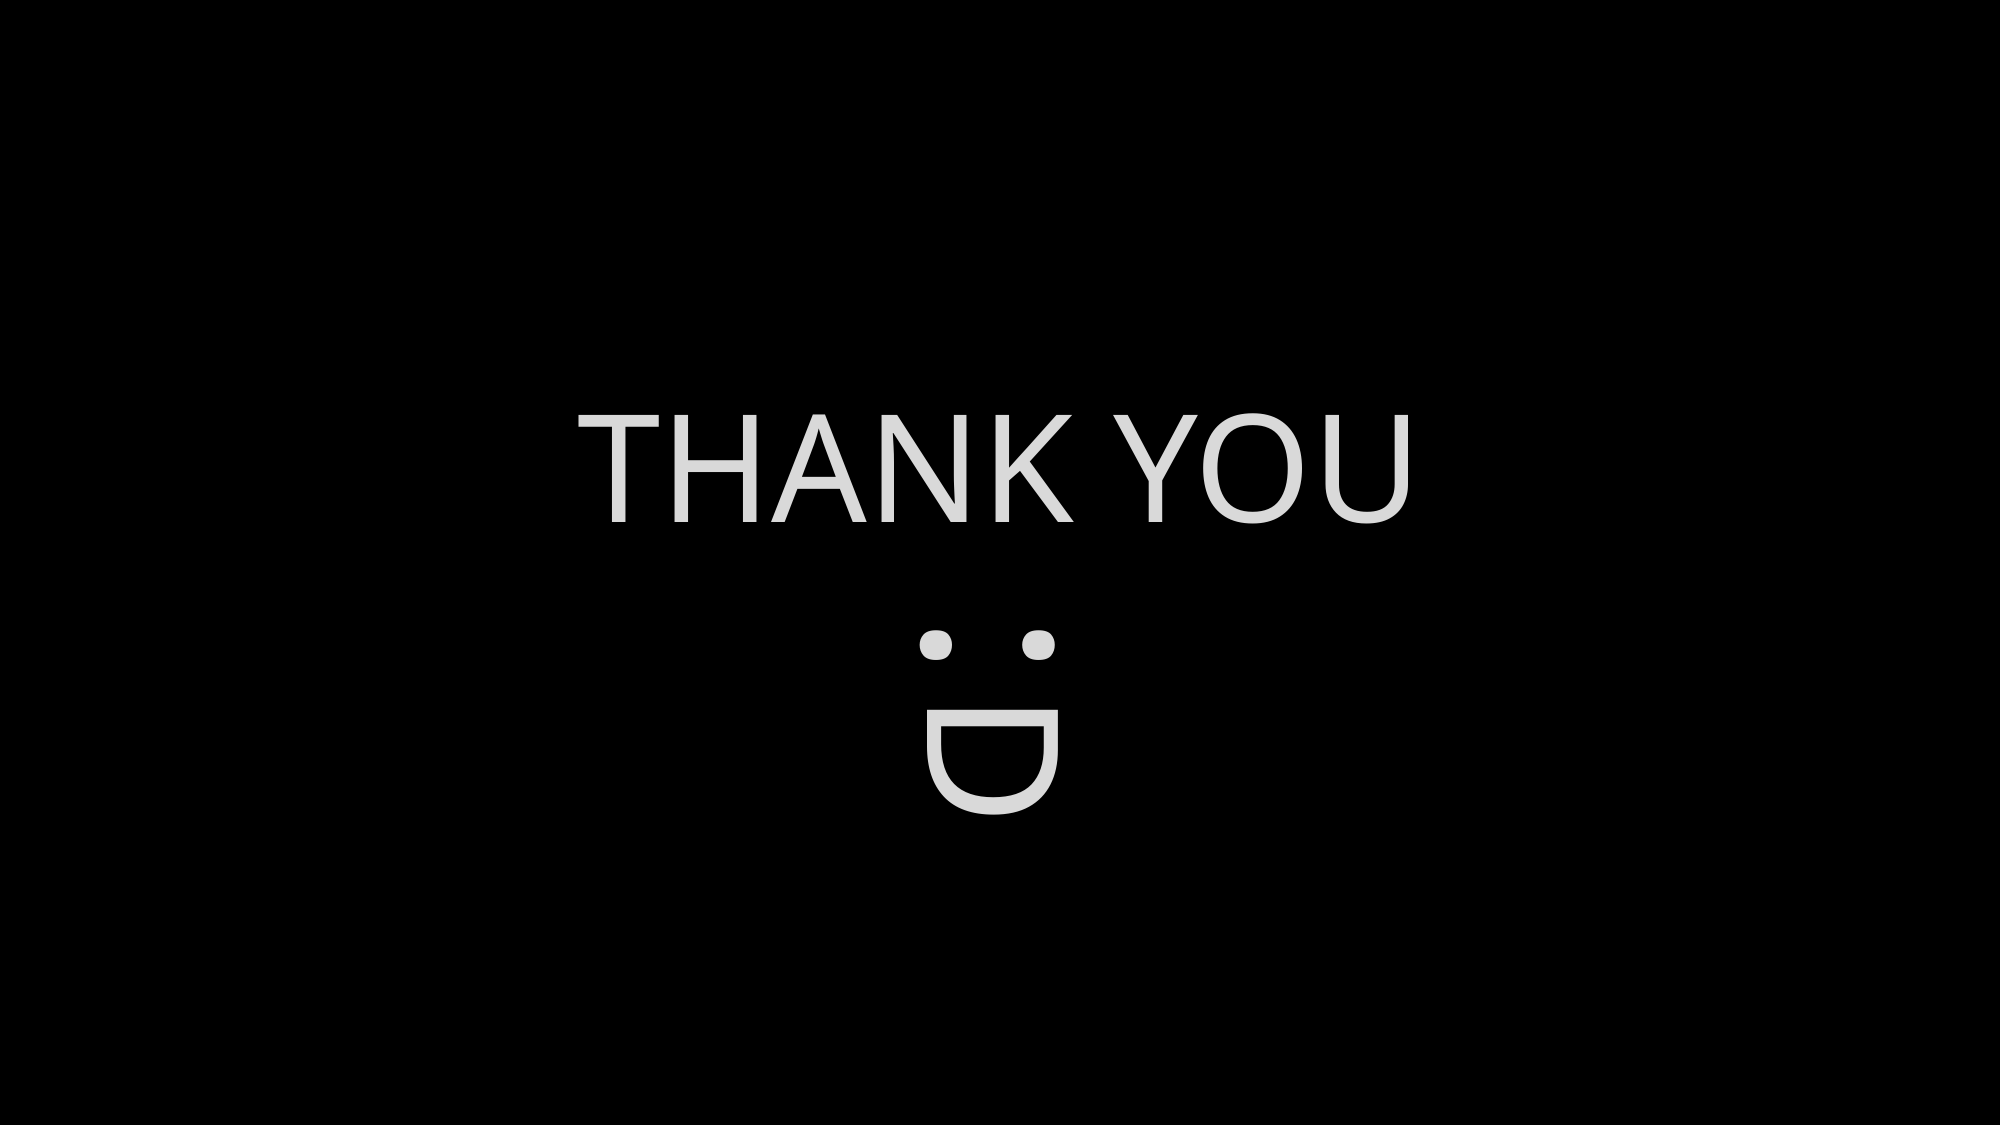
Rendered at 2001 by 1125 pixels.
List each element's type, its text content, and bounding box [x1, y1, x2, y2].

text_box THANK YOU [357, 0, 1643, 563]
text_box : [868, 599, 1171, 710]
text_box D [883, 710, 1119, 841]
